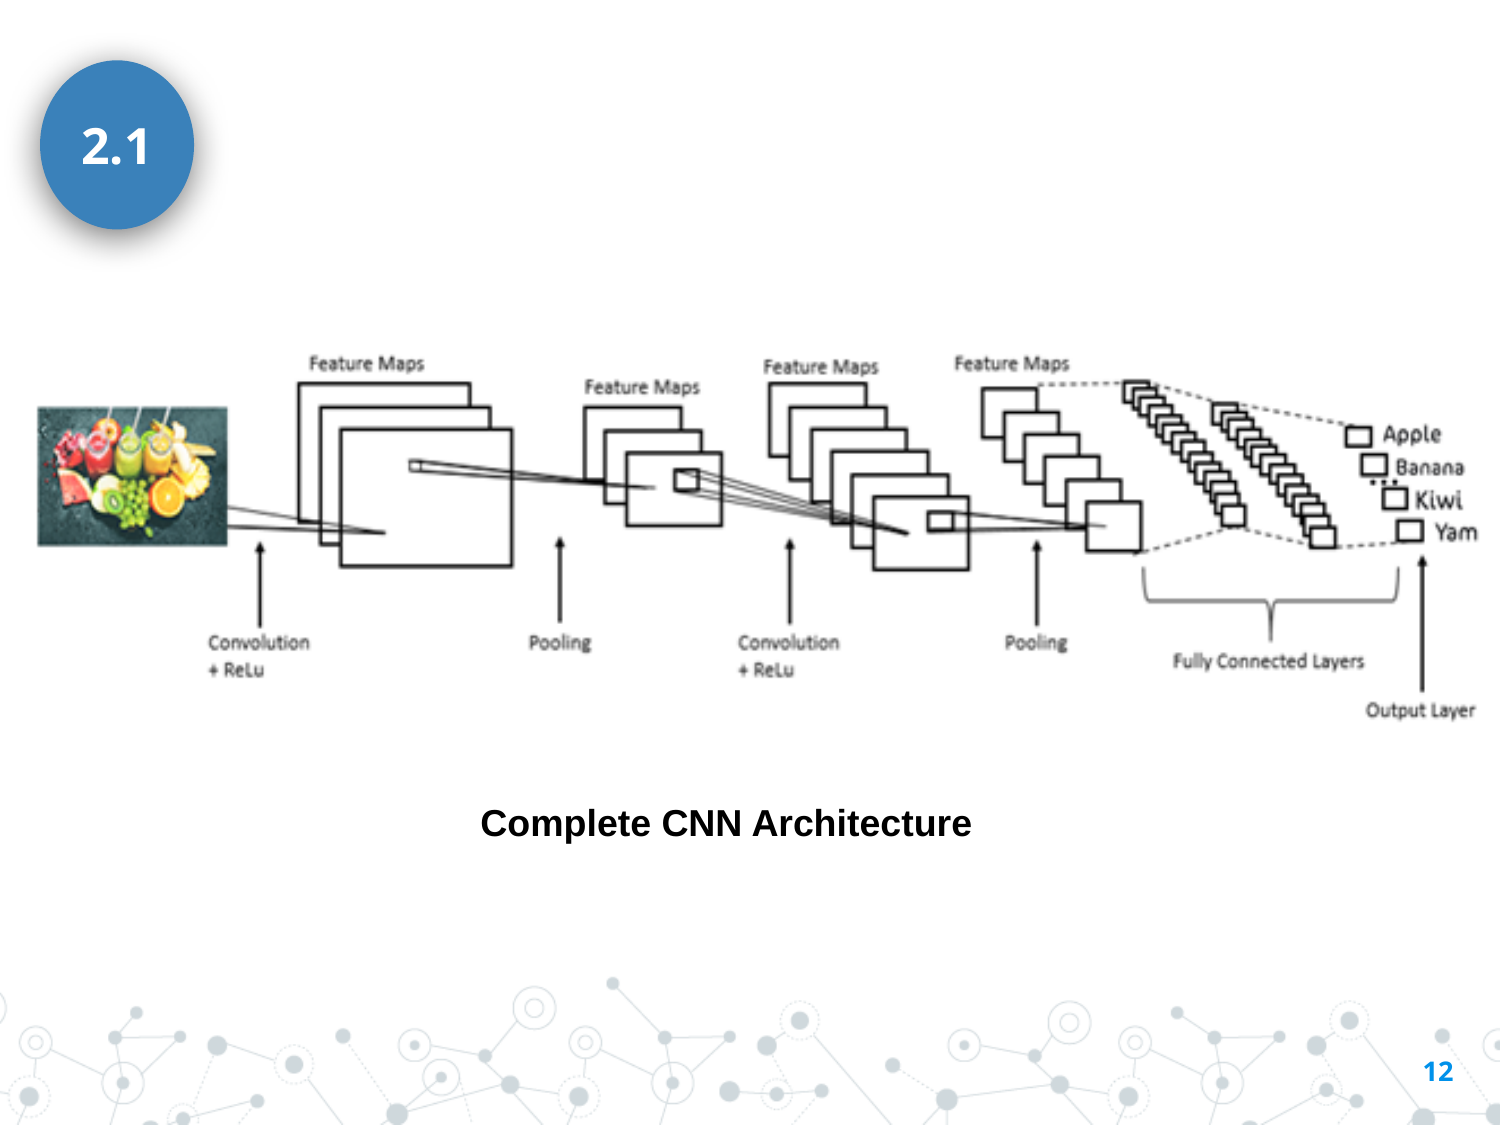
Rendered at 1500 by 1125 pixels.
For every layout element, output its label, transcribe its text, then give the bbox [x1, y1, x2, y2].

text_box 2.1 [40, 60, 195, 230]
picture [0, 0, 1500, 1125]
slide_number ‹#› [1378, 1038, 1469, 1125]
text_box Complete CNN Architecture [334, 783, 1119, 906]
